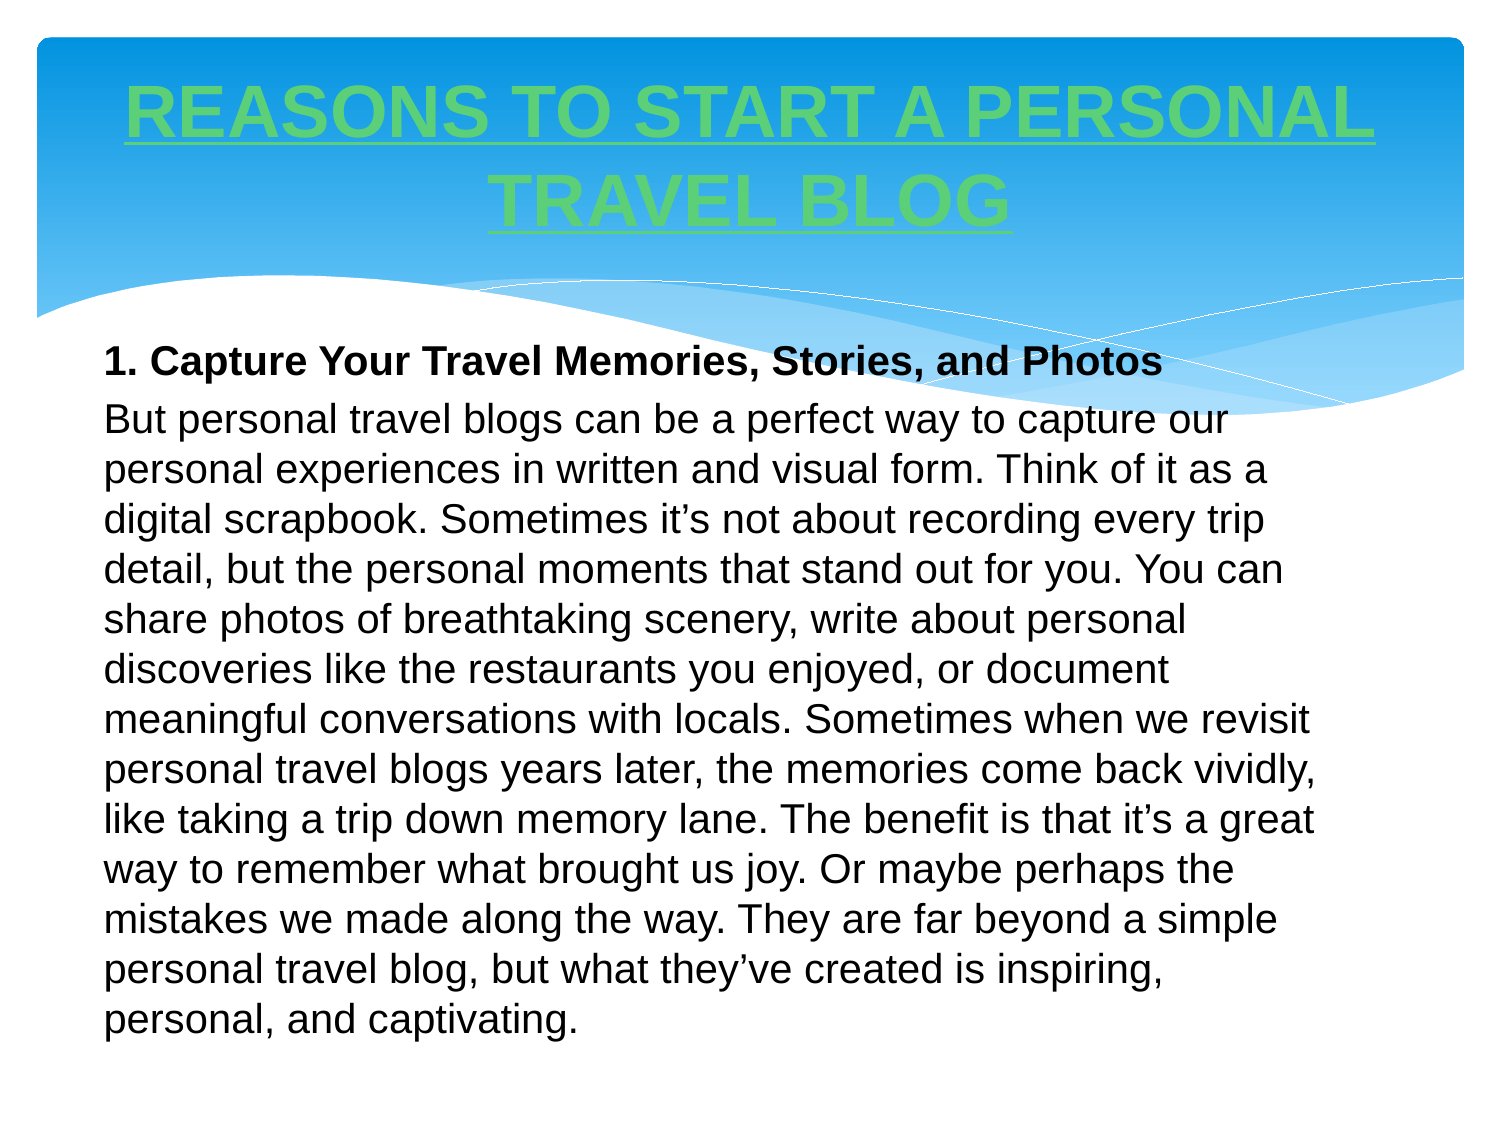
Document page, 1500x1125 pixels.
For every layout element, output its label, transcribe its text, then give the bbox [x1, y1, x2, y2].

list 1. Capture Your Travel Memories, Stories, and Photos But personal travel blogs can be a perfect way to capture our personal experiences in written and visual form. Think of it as a digital scrapbook. Sometimes it’s not about recording every trip detail, but the personal moments that stand out for you. You can share photos of breathtaking scenery, write about personal discoveries like the restaurants you enjoyed, or document meaningful conversations with locals. Sometimes when we revisit personal travel blogs years later, the memories come back vividly, like taking a trip down memory lane. The benefit is that it’s a great way to remember what brought us joy. Or maybe perhaps the mistakes we made along the way. They are far beyond a simple personal travel blog, but what they’ve created is inspiring, personal, and captivating. [88, 339, 1359, 994]
title REASONS TO START A PERSONAL TRAVEL BLOG [75, 55, 1425, 339]
